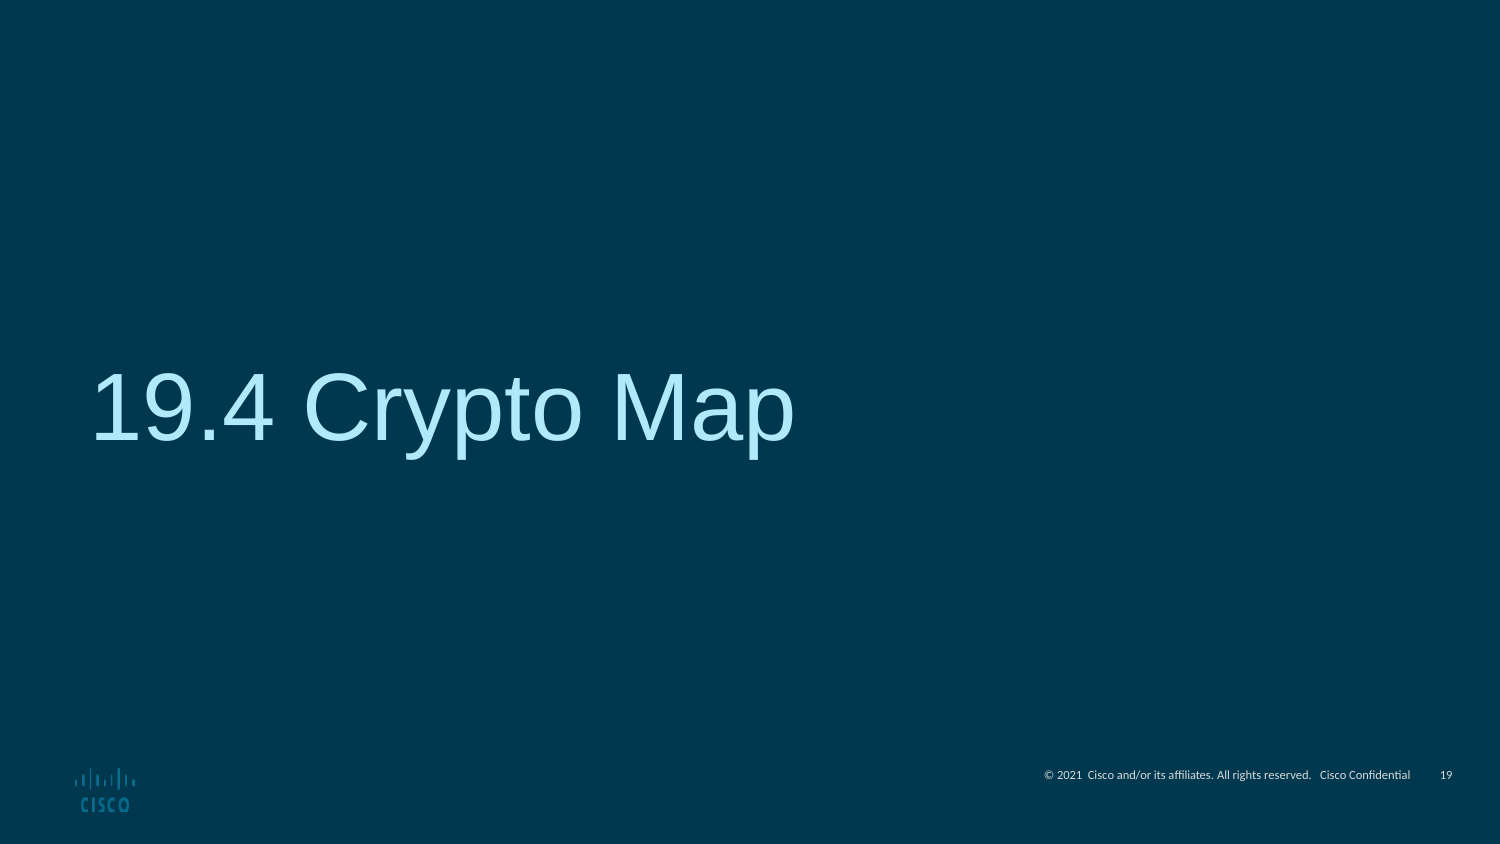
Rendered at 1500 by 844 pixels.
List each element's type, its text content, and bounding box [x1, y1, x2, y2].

slide_number 19 [1425, 759, 1500, 797]
list 19.4 Crypto Map [75, 337, 1425, 488]
